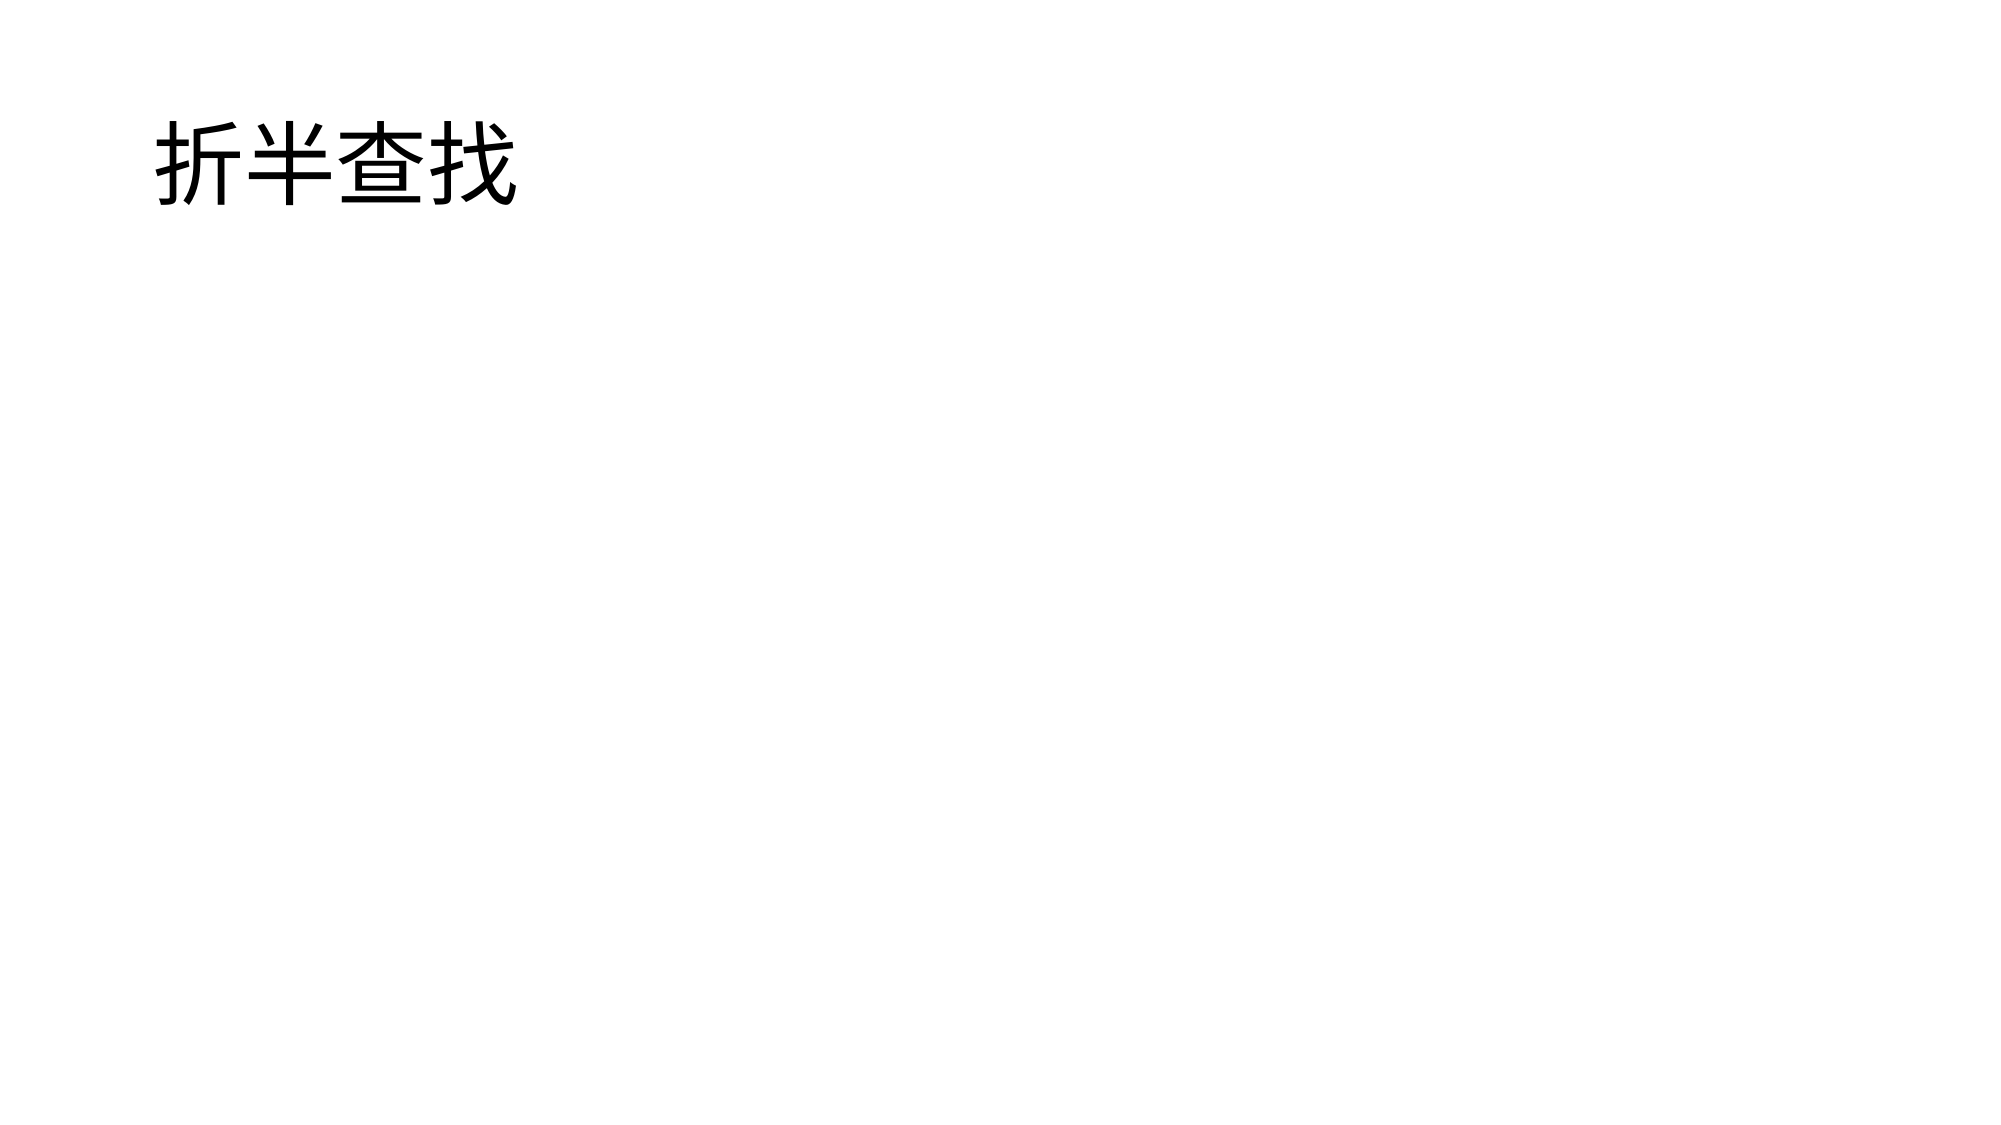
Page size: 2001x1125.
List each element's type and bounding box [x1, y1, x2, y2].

title [137, 59, 1863, 278]
